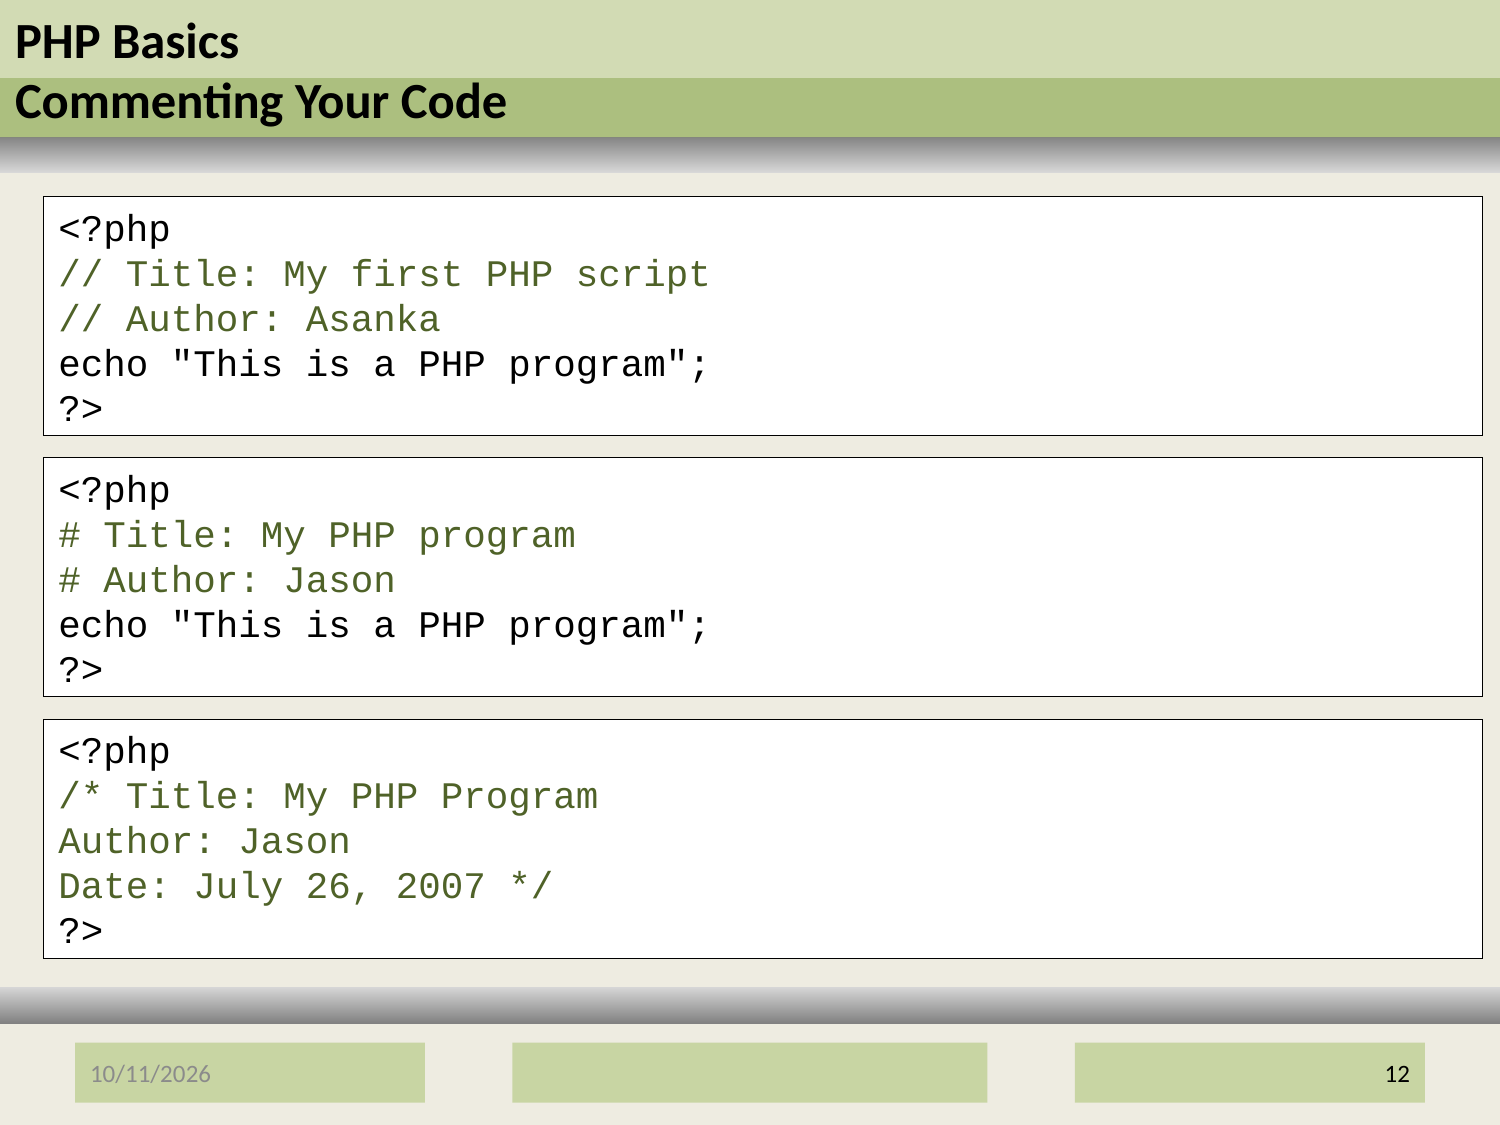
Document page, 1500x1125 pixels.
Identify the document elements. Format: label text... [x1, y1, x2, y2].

text_box <?php # Title: My PHP program # Author: Jason echo "This is a PHP program"; ?> [43, 457, 1483, 697]
text_box [17, 445, 1483, 1125]
text_box <?php /* Title: My PHP Program Author: Jason Date: July 26, 2007 */ ?> [43, 719, 1483, 959]
title PHP Basics Commenting Your Code [0, 0, 1500, 138]
text_box <?php // Title: My first PHP script // Author: Asanka echo "This is a PHP program"; ?> [43, 196, 1483, 436]
